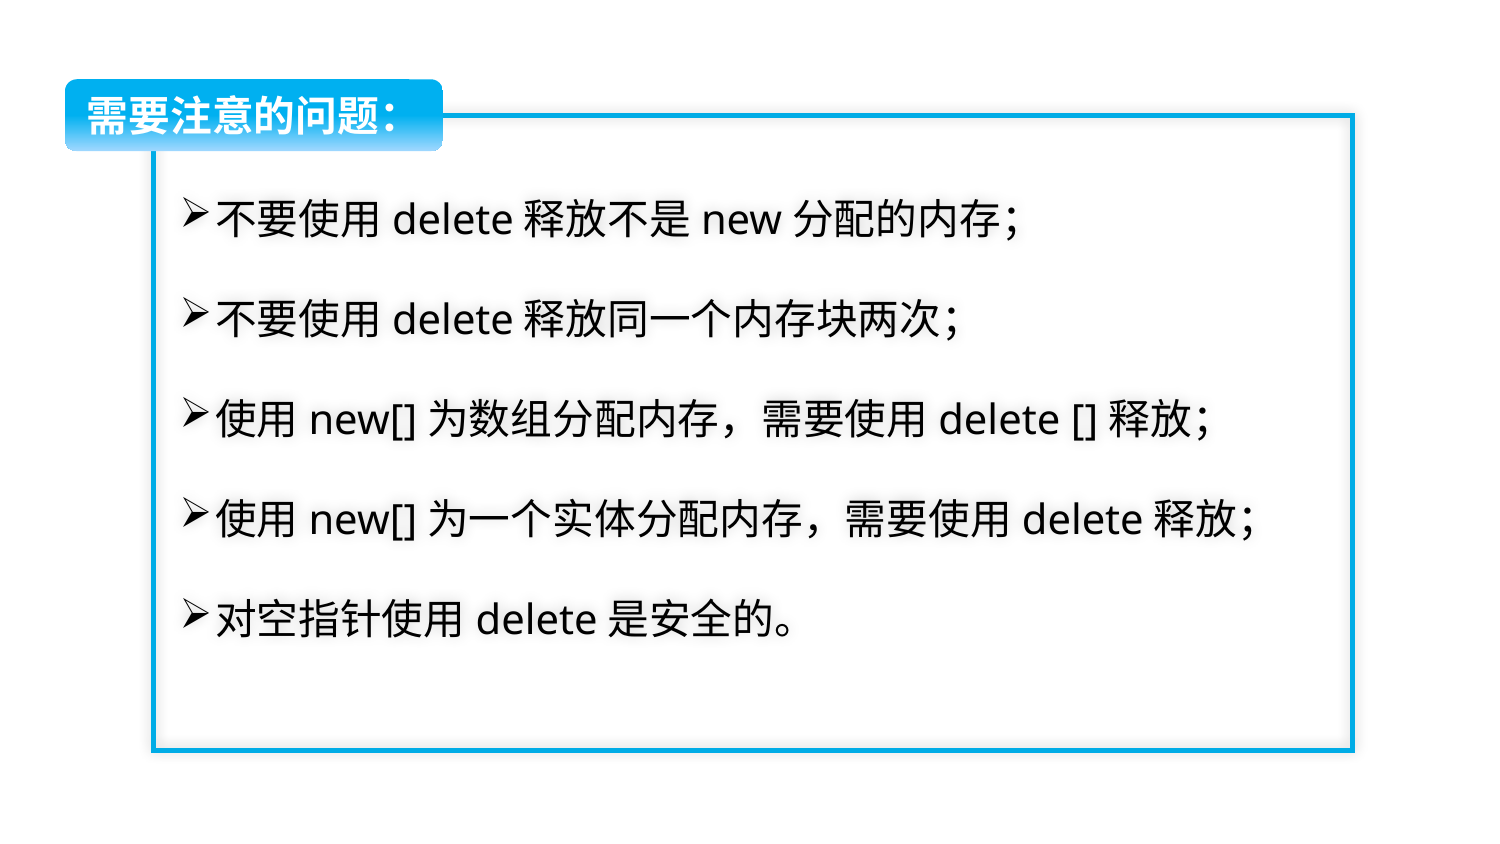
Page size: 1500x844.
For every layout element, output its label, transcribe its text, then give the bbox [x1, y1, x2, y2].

text_box 需要注意的问题： [64, 79, 443, 152]
text_box 不要使用delete释放不是new分配的内存； 不要使用delete释放同一个内存块两次； 使用new[]为数组分配内存，需要使用delete []释放； 使用new[]为一个实体分配内存，需要使用delete释放； 对空指针使用delete是安全的。 [153, 115, 1353, 751]
